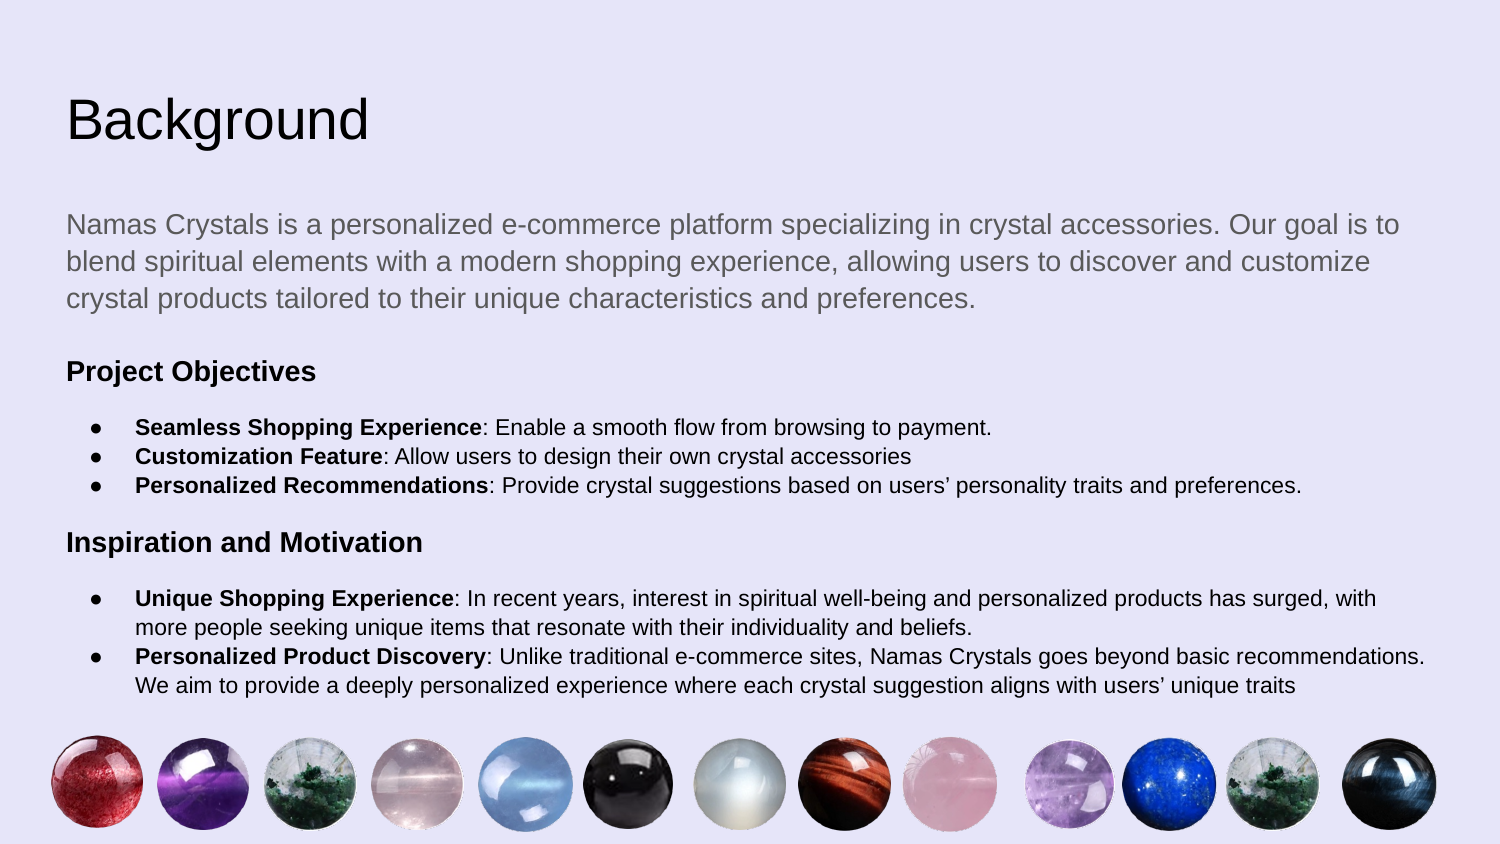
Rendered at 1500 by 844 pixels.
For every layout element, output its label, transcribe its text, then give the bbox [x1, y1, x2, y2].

picture [371, 737, 464, 831]
picture [583, 739, 673, 829]
picture [798, 737, 891, 831]
title Background [51, 72, 1449, 167]
list Namas Crystals is a personalized e-commerce platform specializing in crystal accessories. Our goal is to blend spiritual elements with a modern shopping experience, allowing users to discover and customize crystal products tailored to their unique characteristics and preferences. Project Objectives Seamless Shopping Experience: Enable a smooth flow from browsing to payment. Customization Feature: Allow users to design their own crystal accessories Personalized Recommendations: Provide crystal suggestions based on users’ personality traits and preferences. Inspiration and Motivation Unique Shopping Experience: In recent years, interest in spiritual well-being and personalized products has surged, with more people seeking unique items that resonate with their individuality and beliefs. Personalized Product Discovery: Unlike traditional e-commerce sites, Namas Crystals goes beyond basic recommendations. We aim to provide a deeply personalized experience where each crystal suggestion aligns with users’ unique traits [51, 189, 1449, 750]
picture [1342, 737, 1438, 831]
picture [1122, 736, 1218, 832]
picture [157, 738, 249, 830]
picture [693, 737, 786, 831]
picture [50, 734, 144, 828]
picture [478, 736, 573, 832]
picture [1225, 736, 1320, 832]
picture [902, 736, 998, 832]
picture [1024, 739, 1115, 829]
picture [262, 737, 357, 832]
